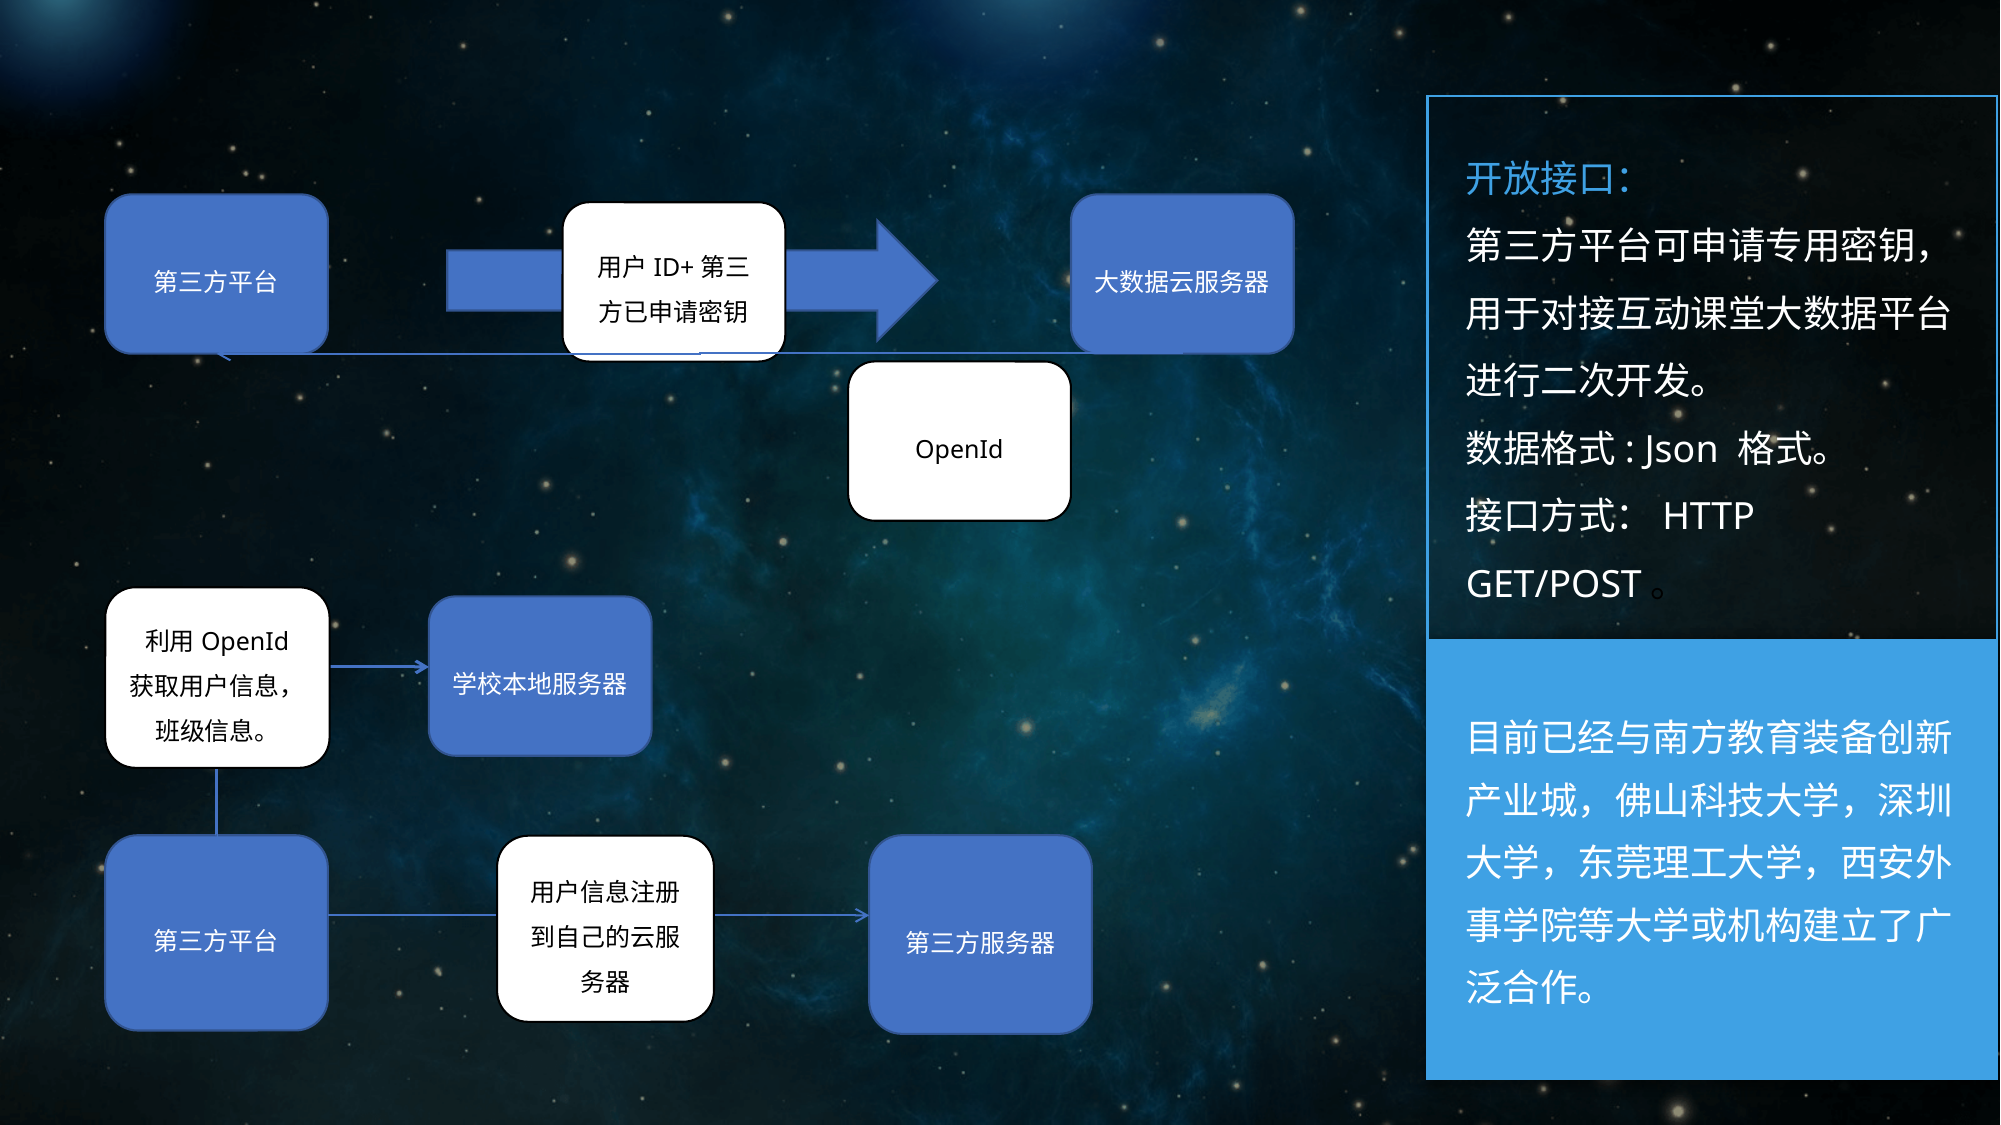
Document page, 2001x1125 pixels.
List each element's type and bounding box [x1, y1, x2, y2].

picture [0, 0, 2000, 1125]
text_box [105, 194, 1294, 1034]
text_box [1426, 95, 1998, 1080]
